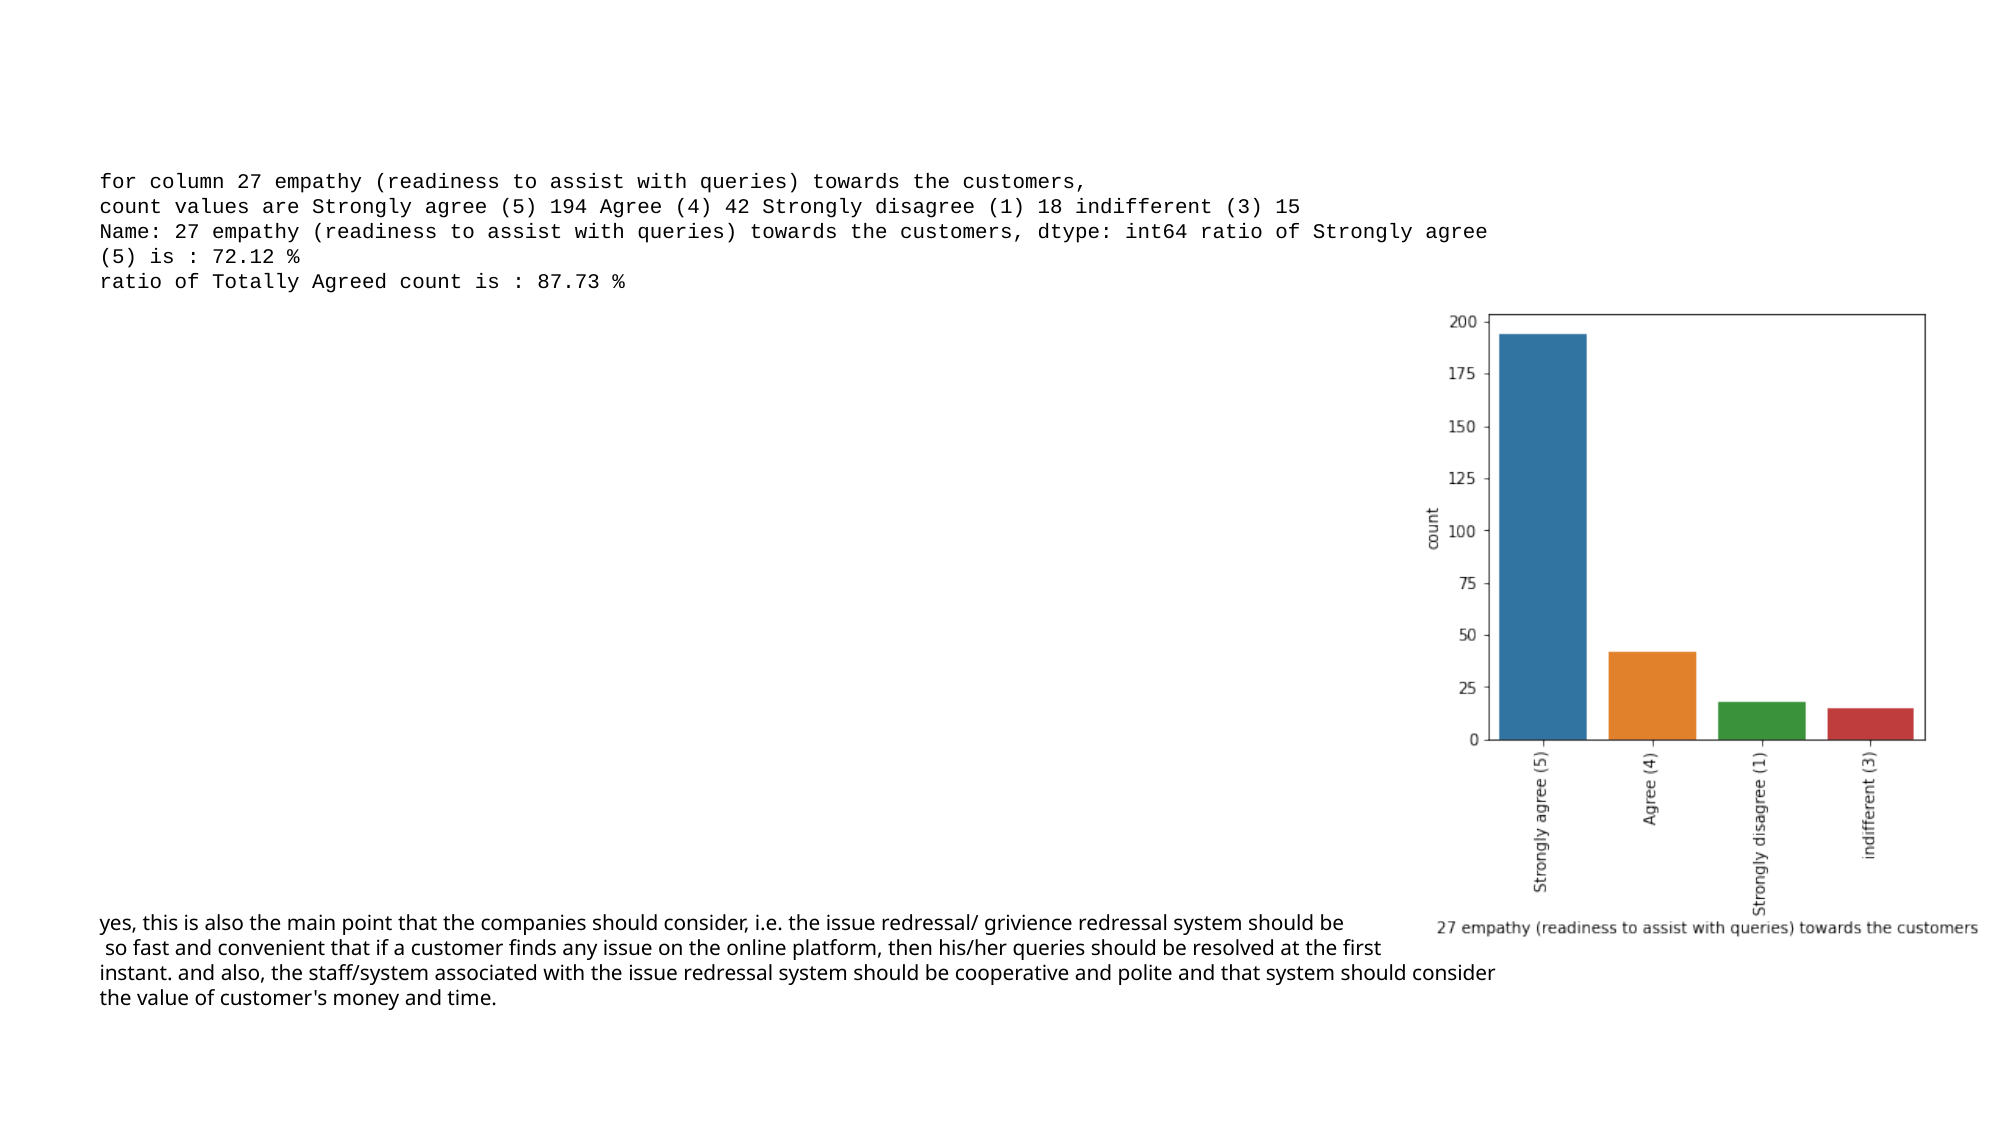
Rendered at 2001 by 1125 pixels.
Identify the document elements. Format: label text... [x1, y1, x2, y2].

text_box for column 27 empathy (readiness to assist with queries) towards the customers, count values are Strongly agree (5) 194 Agree (4) 42 Strongly disagree (1) 18 indifferent (3) 15 Name: 27 empathy (readiness to assist with queries) towards the customers, dtype: int64 ratio of Strongly agree (5) is : 72.12 % ratio of Totally Agreed count is : 87.73 % yes, this is also the main point that the companies should consider, i.e. the issue redressal/ grivience redressal system should be so fast and convenient that if a customer finds any issue on the online platform, then his/her queries should be resolved at the first instant. and also, the staff/system associated with the issue redressal system should be cooperative and polite and that system should consider the value of customer's money and time. [99, 167, 1517, 1010]
picture [1415, 303, 1989, 948]
